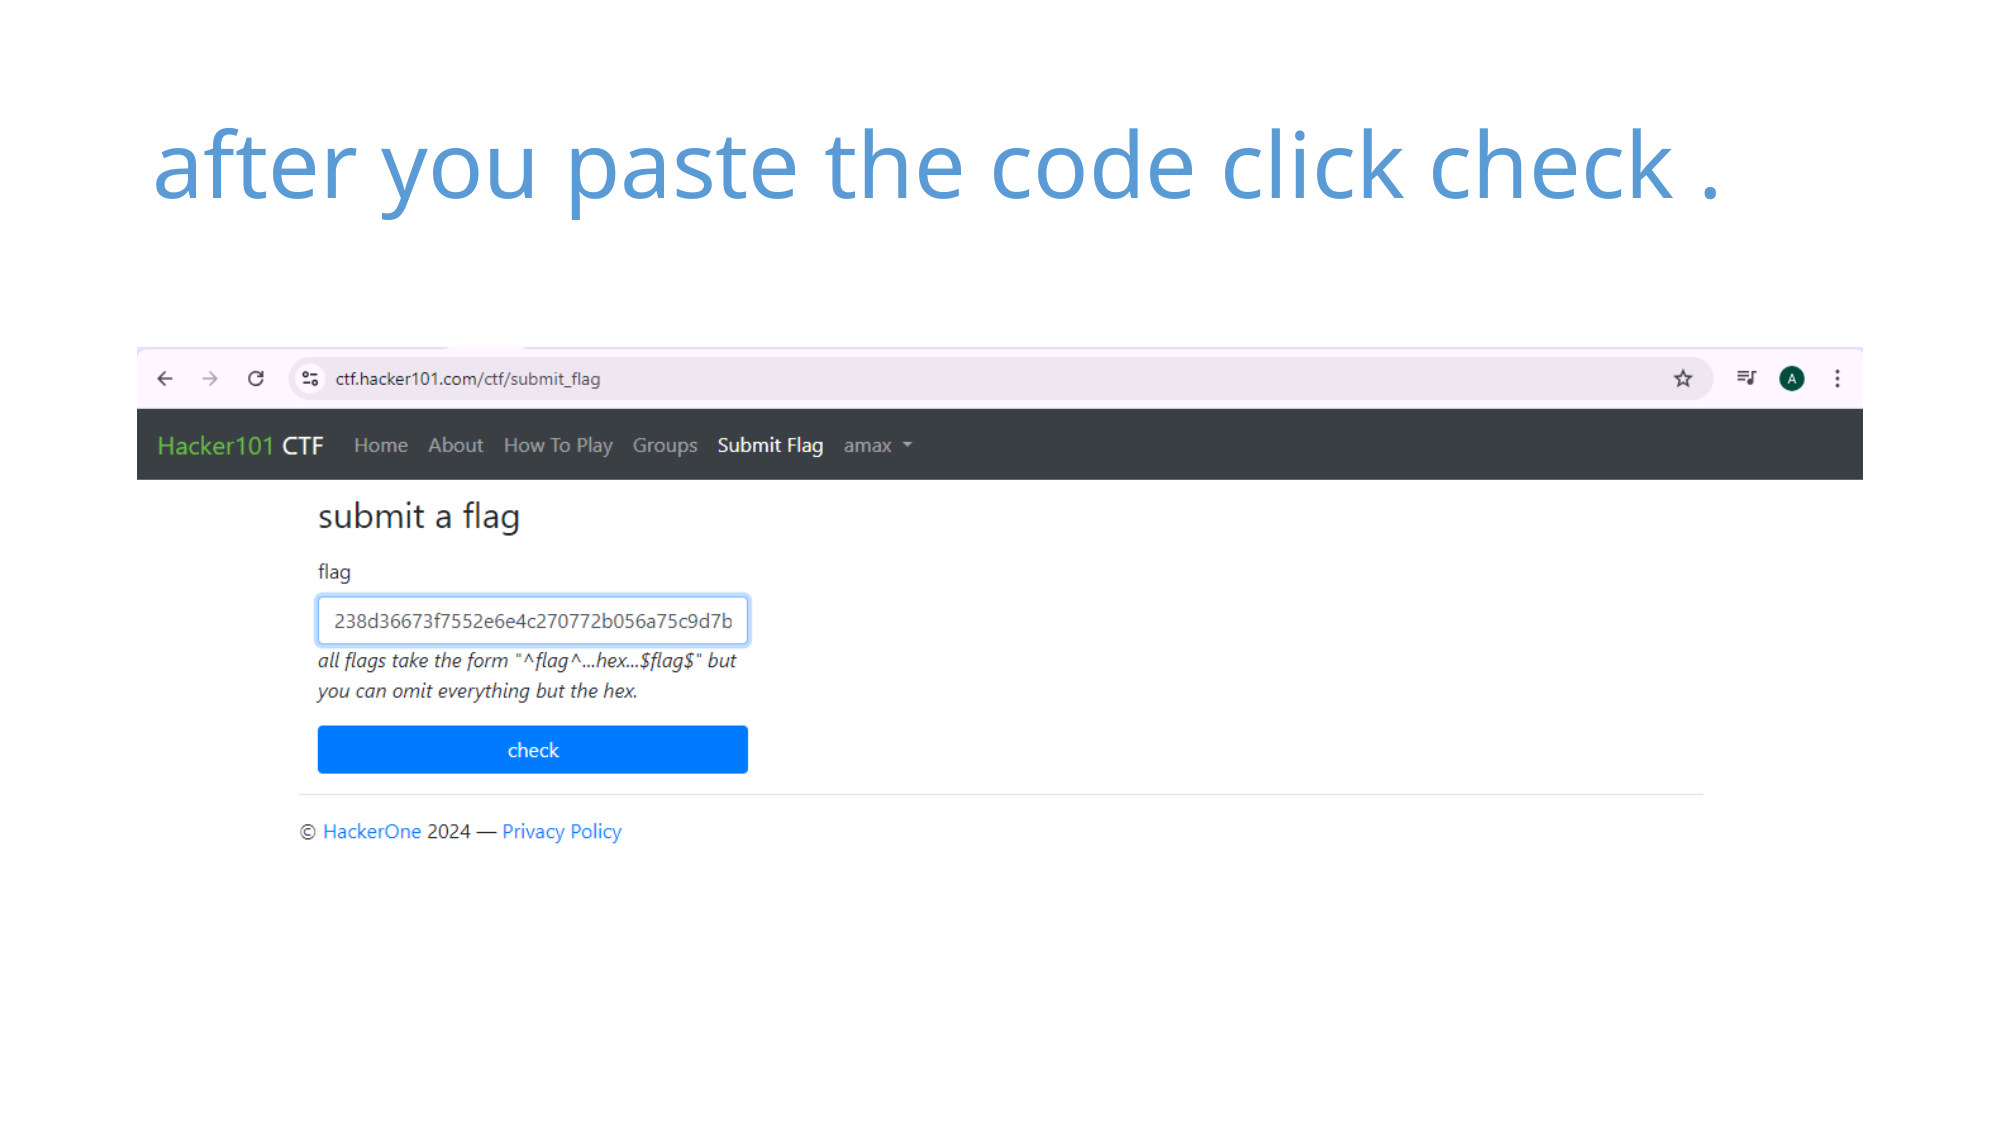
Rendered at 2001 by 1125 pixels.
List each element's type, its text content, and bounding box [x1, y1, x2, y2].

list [137, 347, 1863, 965]
title after you paste the code click check . [137, 59, 1863, 278]
